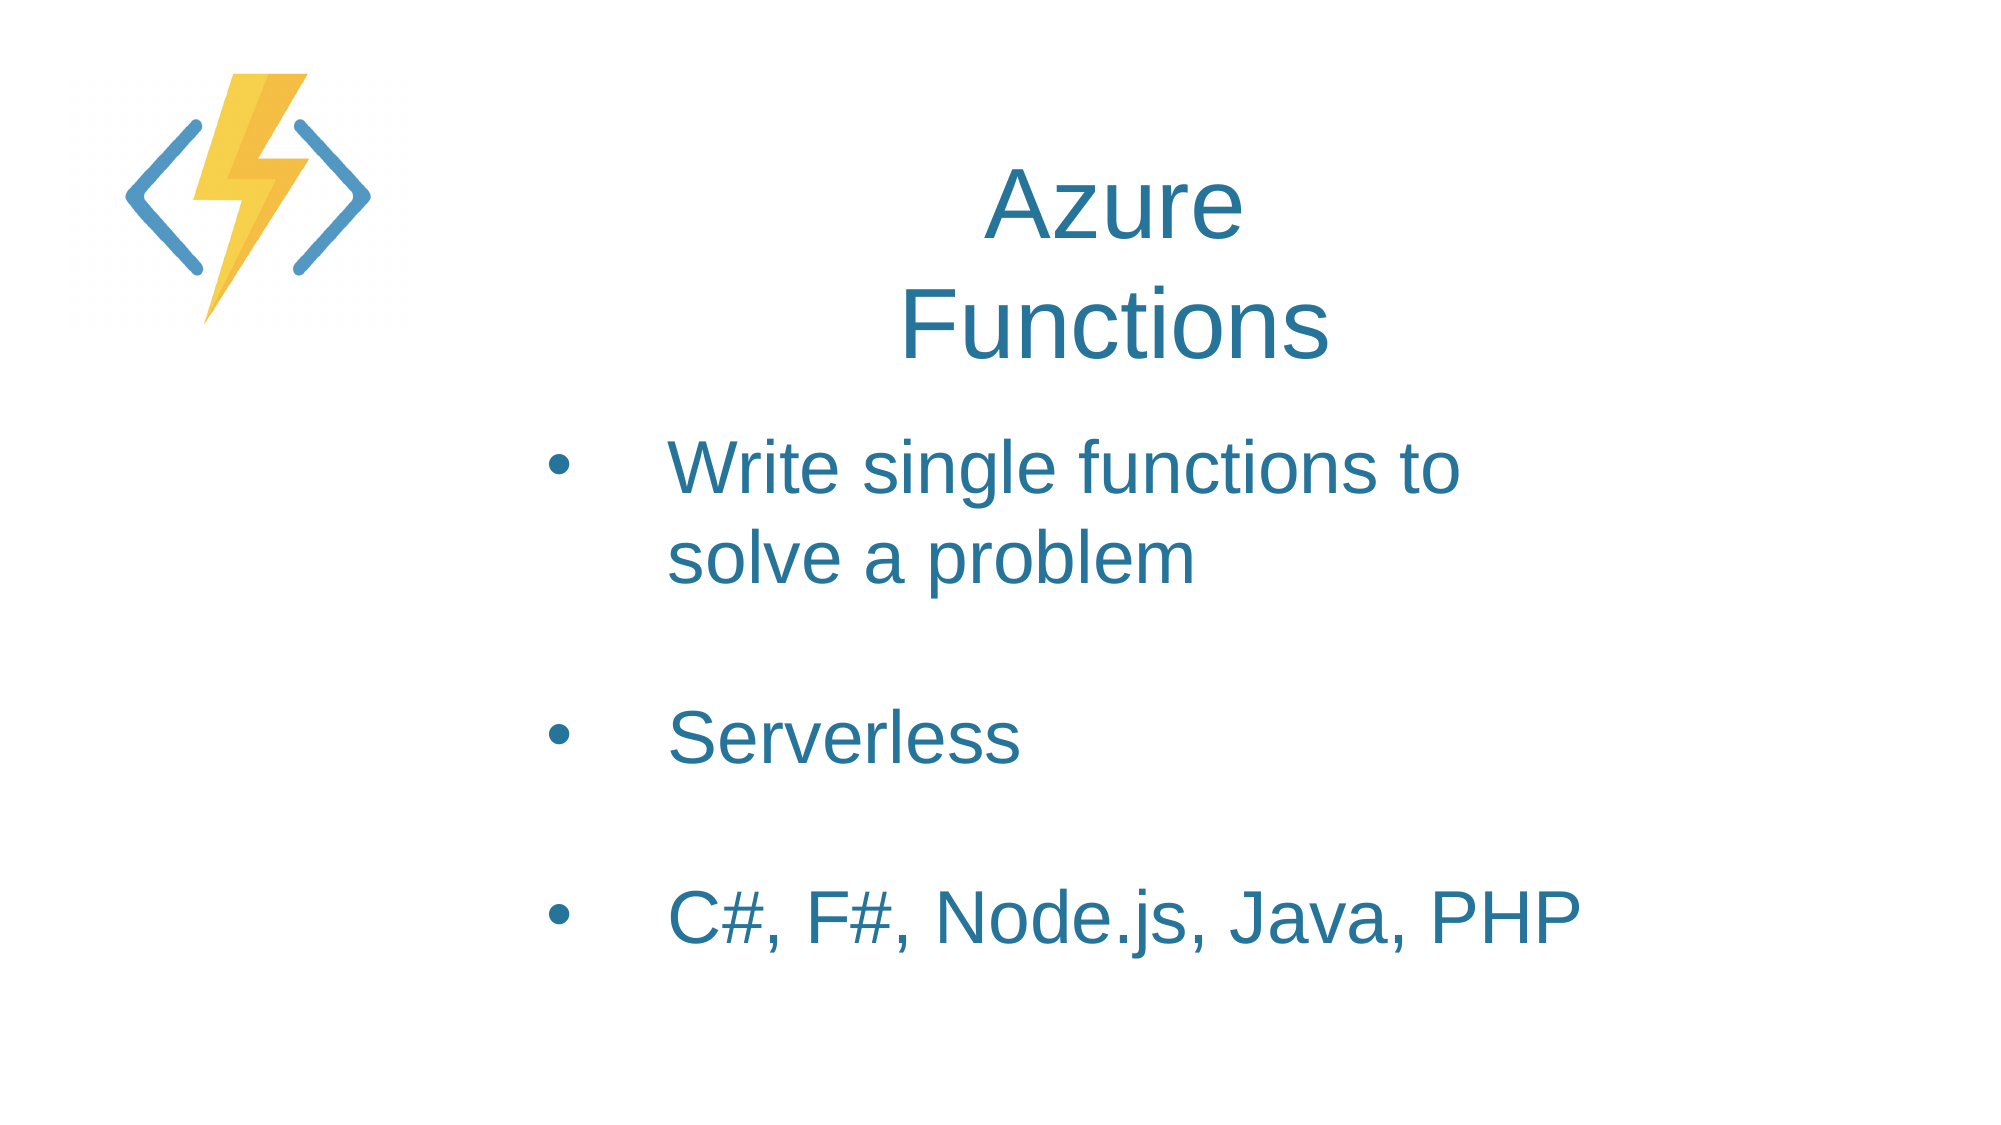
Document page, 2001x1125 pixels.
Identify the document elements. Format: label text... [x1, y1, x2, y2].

text_box Azure Functions [657, 130, 1574, 386]
text_box Write single functions to solve a problem Serverless C#, F#, Node.js, Java, PHP [531, 410, 1630, 1125]
picture [67, 69, 413, 329]
